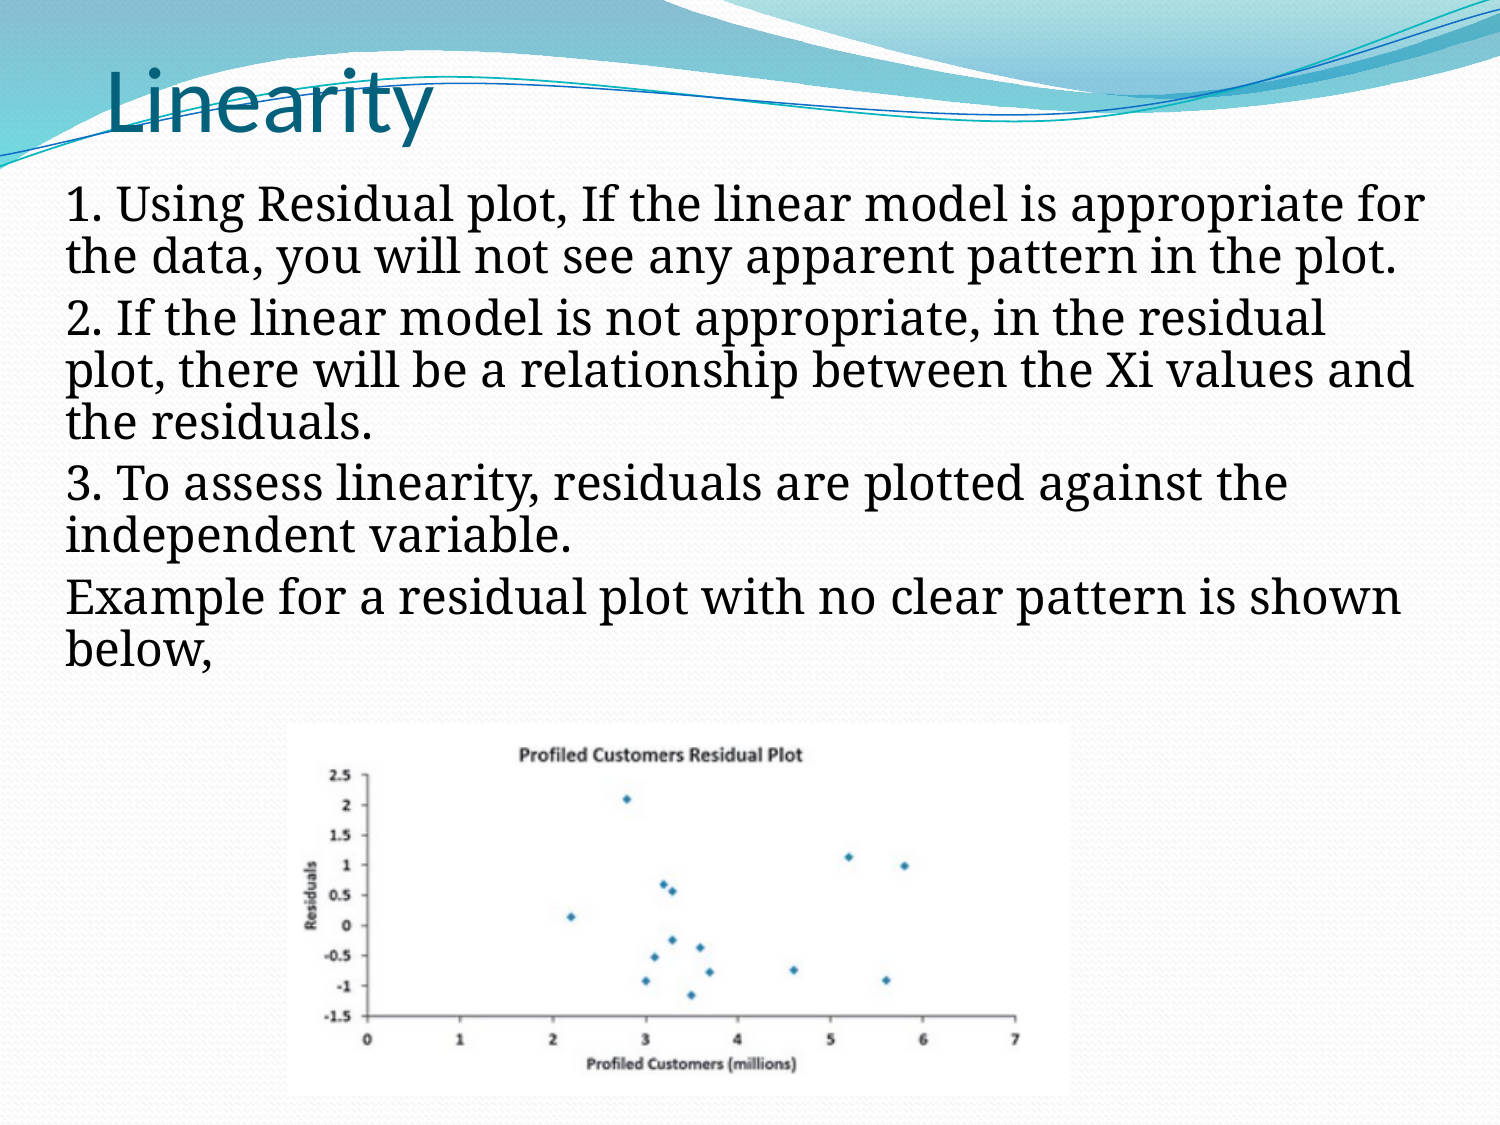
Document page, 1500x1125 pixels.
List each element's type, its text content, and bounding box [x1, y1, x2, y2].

list 1. Using Residual plot, If the linear model is appropriate for the data, you will not see any apparent pattern in the plot. 2. If the linear model is not appropriate, in the residual plot, there will be a relationship between the Xi values and the residuals. 3. To assess linearity, residuals are plotted against the independent variable. Example for a residual plot with no clear pattern is shown below, [50, 164, 1450, 750]
picture [287, 724, 1069, 1096]
list Linearity [75, 23, 1426, 150]
